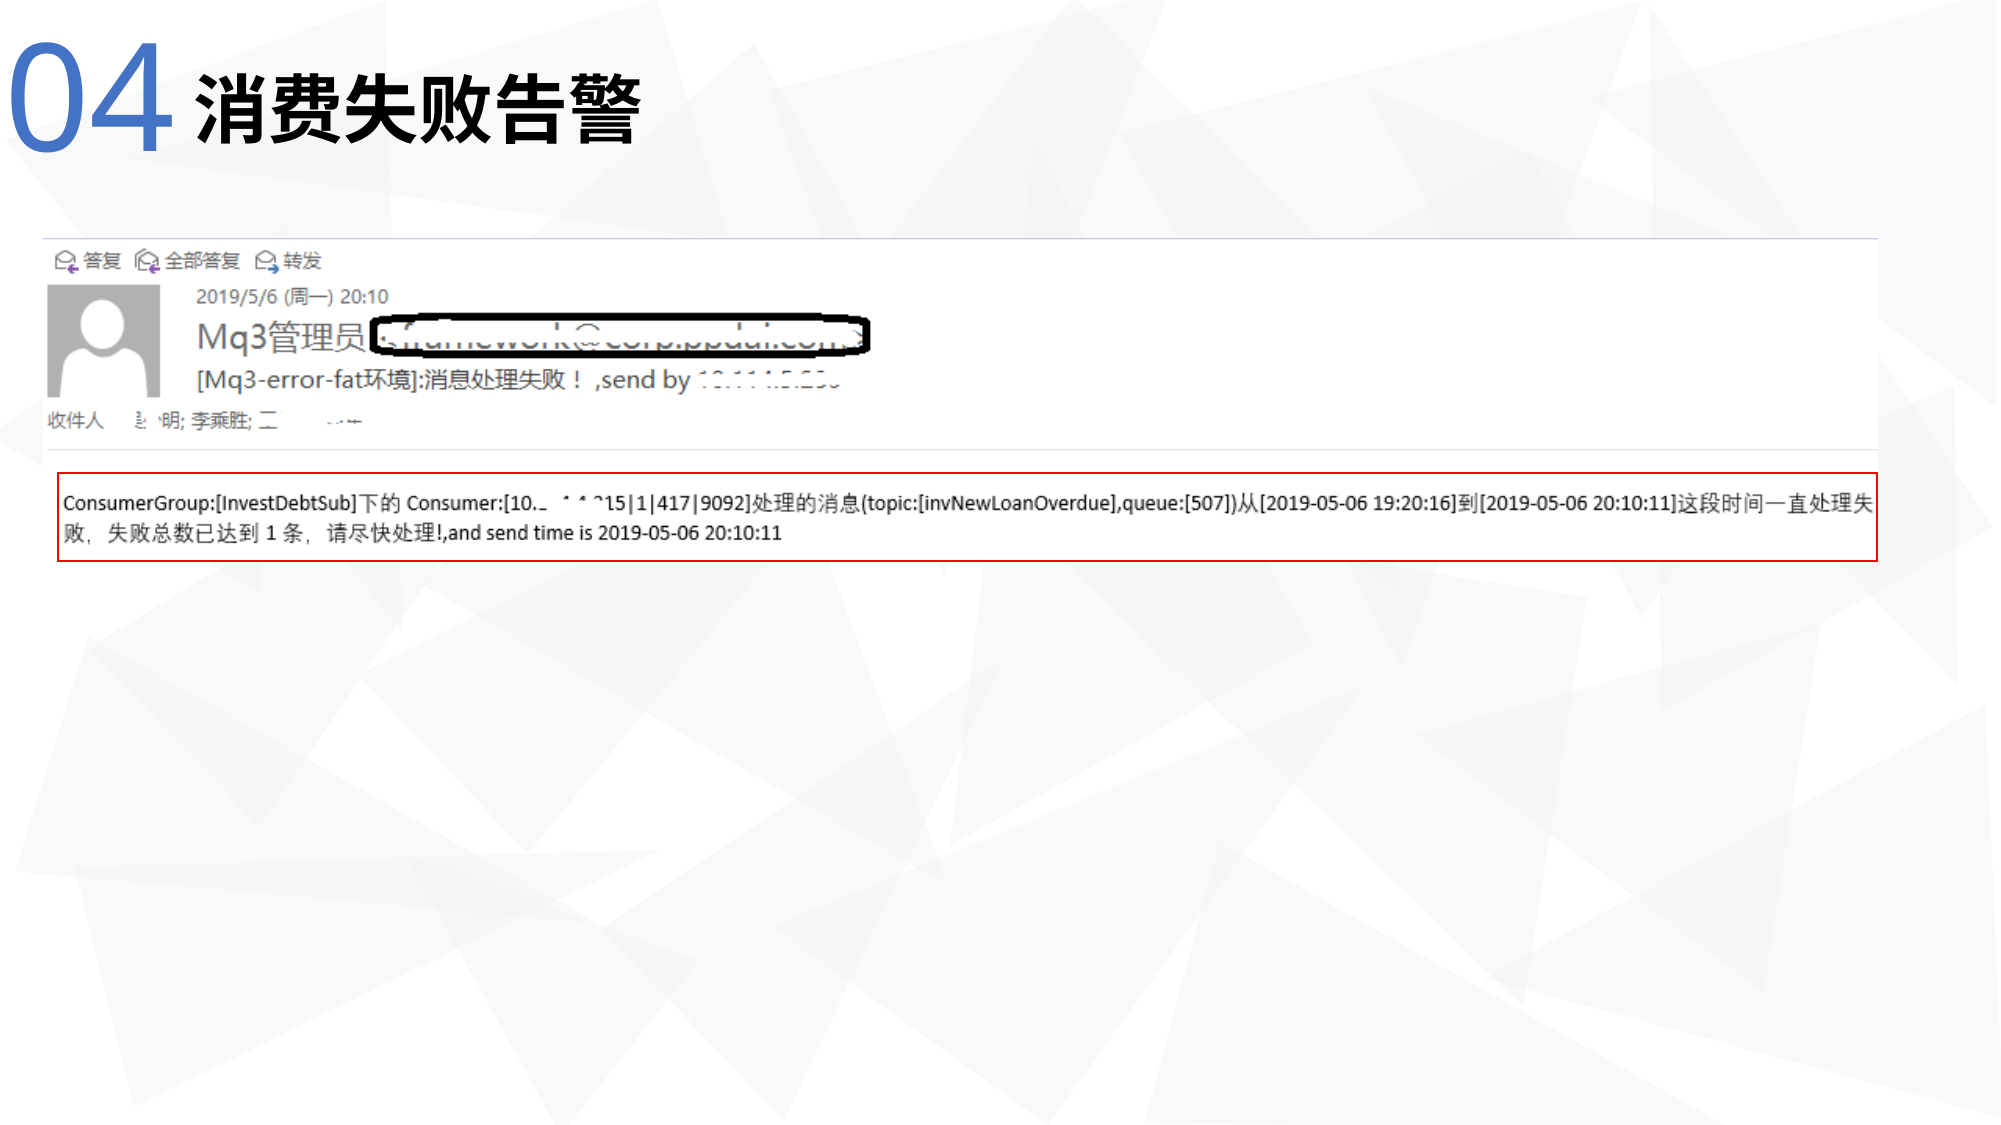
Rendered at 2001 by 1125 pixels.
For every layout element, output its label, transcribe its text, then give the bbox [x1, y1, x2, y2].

text_box 消费失败告警 [193, 54, 711, 174]
picture [43, 238, 1878, 562]
text_box 04 [0, 1, 180, 182]
